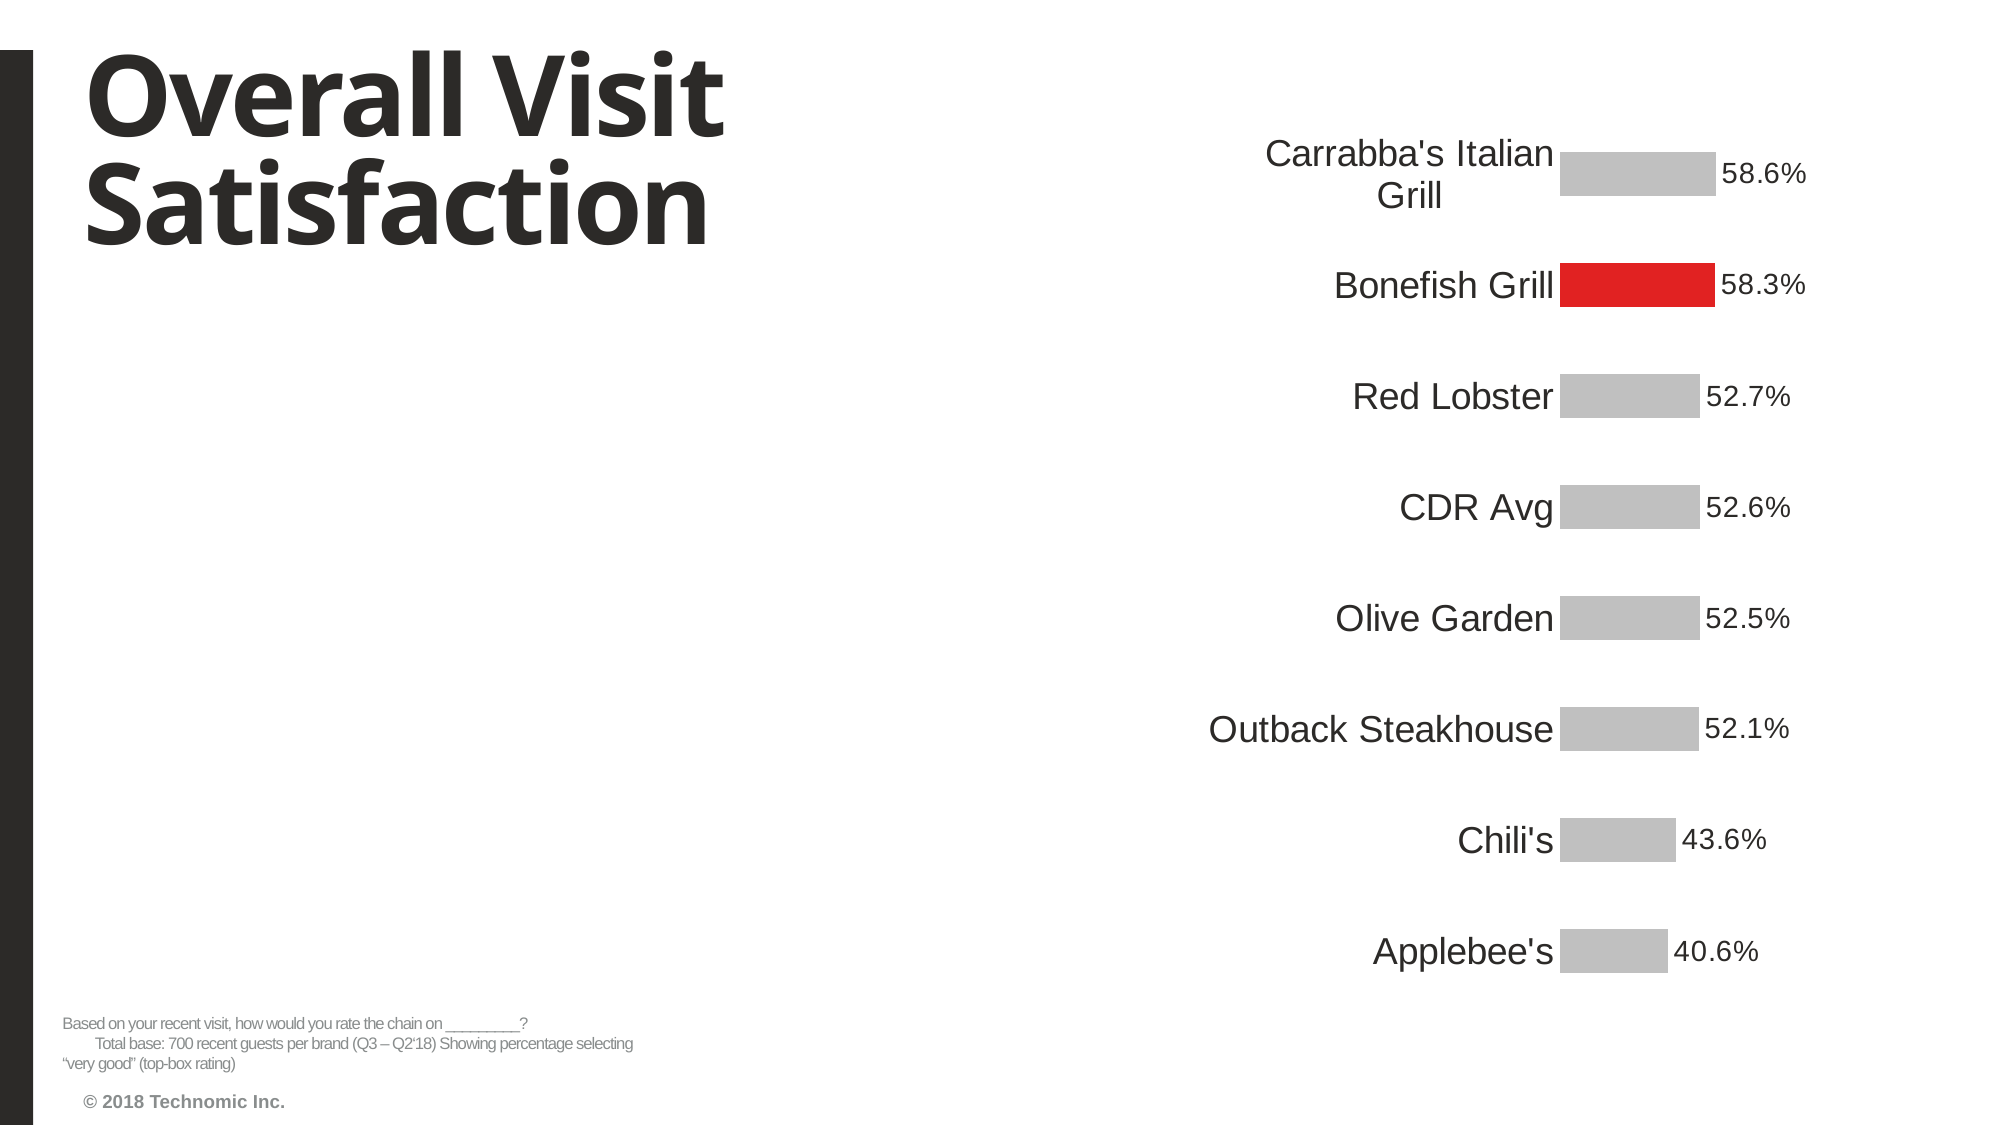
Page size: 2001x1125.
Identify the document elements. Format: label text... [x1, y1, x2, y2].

list Based on your recent visit, how would you rate the chain on _________? Total base: 700 recent guests per brand (Q3 – Q2‘18) Showing percentage selecting “very good” (top-box rating) [62, 1012, 650, 1125]
title Overall Visit Satisfaction [83, 50, 1063, 413]
chart [1195, 99, 1826, 1026]
